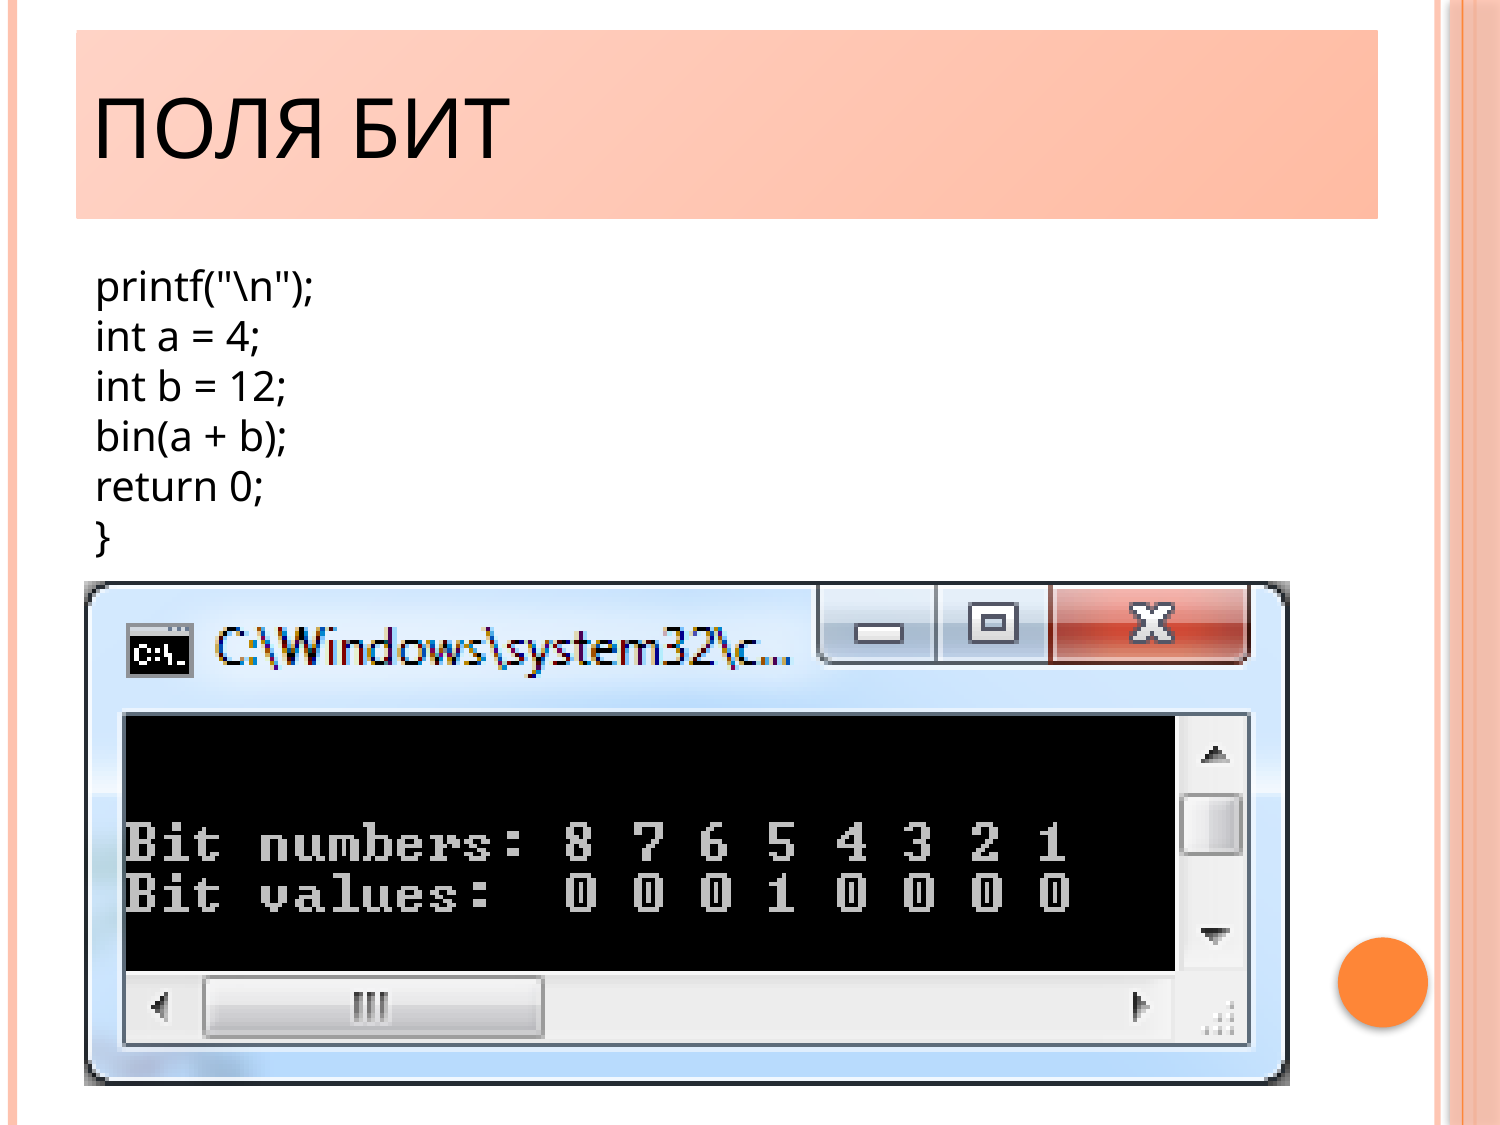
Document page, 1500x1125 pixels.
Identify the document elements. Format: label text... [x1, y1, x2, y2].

picture [84, 581, 1291, 1086]
text_box Поля бит [76, 30, 1378, 219]
text_box printf("\n"); int a = 4; int b = 12; bin(a + b); return 0; } [80, 252, 1375, 618]
